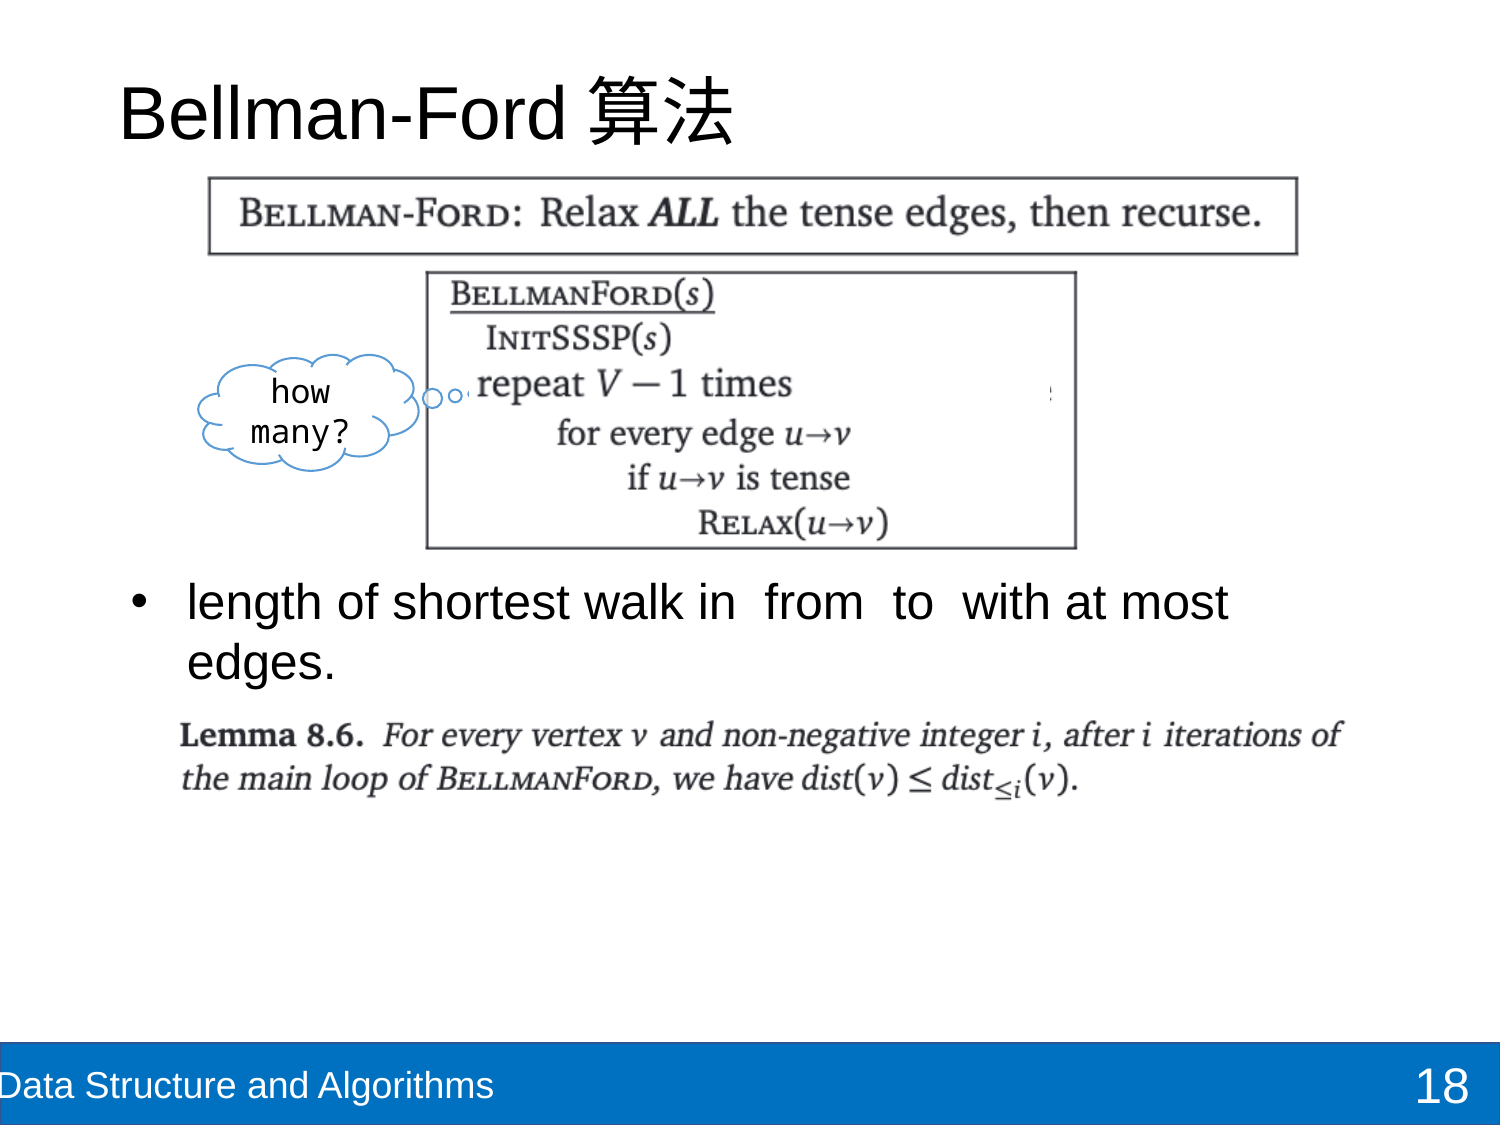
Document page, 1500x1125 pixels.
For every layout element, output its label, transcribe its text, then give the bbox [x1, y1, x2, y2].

picture [168, 711, 1360, 810]
slide_number 18 [1147, 1054, 1485, 1114]
text_box how many? [197, 353, 418, 472]
picture [198, 170, 1302, 556]
title Bellman-Ford算法 [103, 59, 1397, 171]
